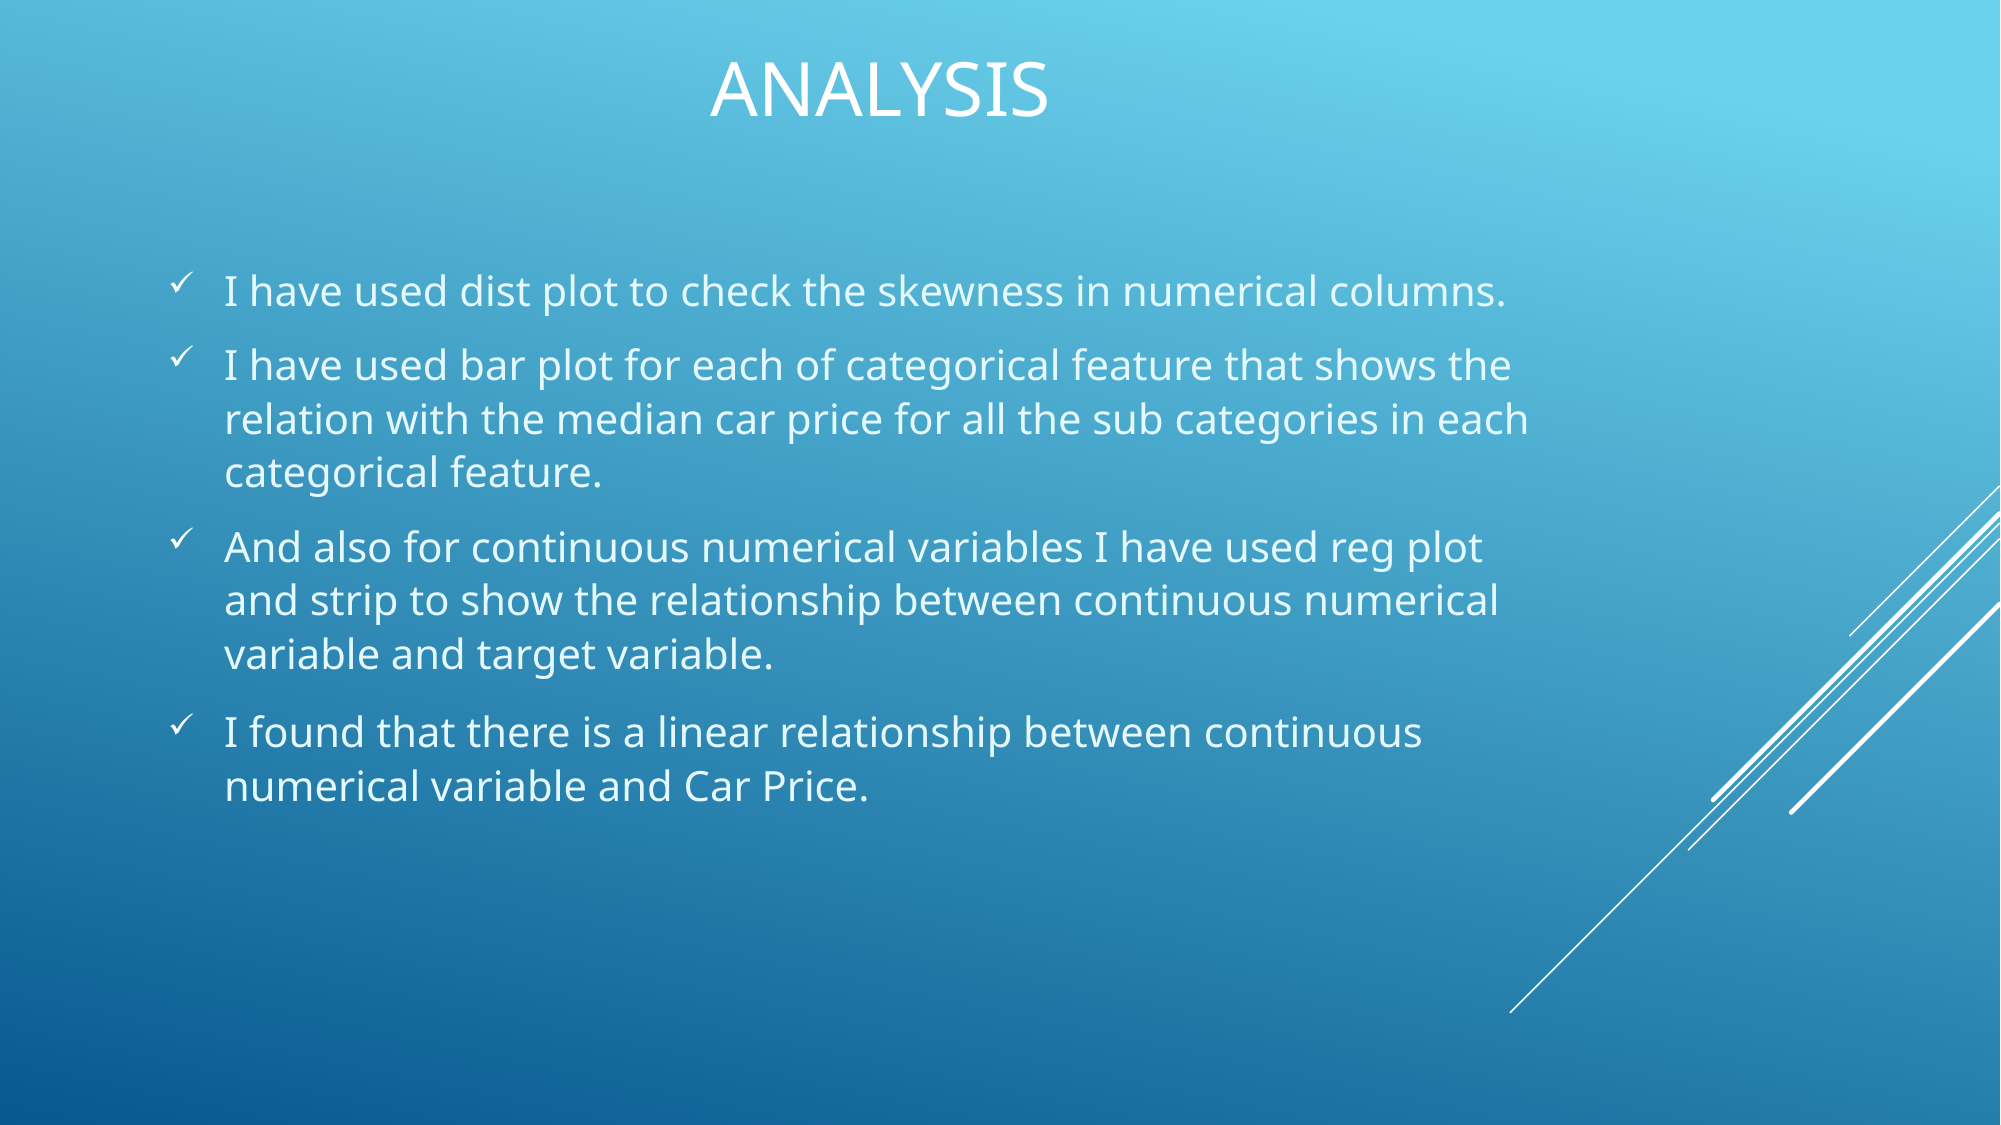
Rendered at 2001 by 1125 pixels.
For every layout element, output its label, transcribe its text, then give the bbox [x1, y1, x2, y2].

list I have used dist plot to check the skewness in numerical columns. I have used bar plot for each of categorical feature that shows the relation with the median car price for all the sub categories in each categorical feature. And also for continuous numerical variables I have used reg plot and strip to show the relationship between continuous numerical variable and target variable. I found that there is a linear relationship between continuous numerical variable and Car Price. [152, 238, 1553, 832]
title Analysis [180, 0, 1581, 210]
